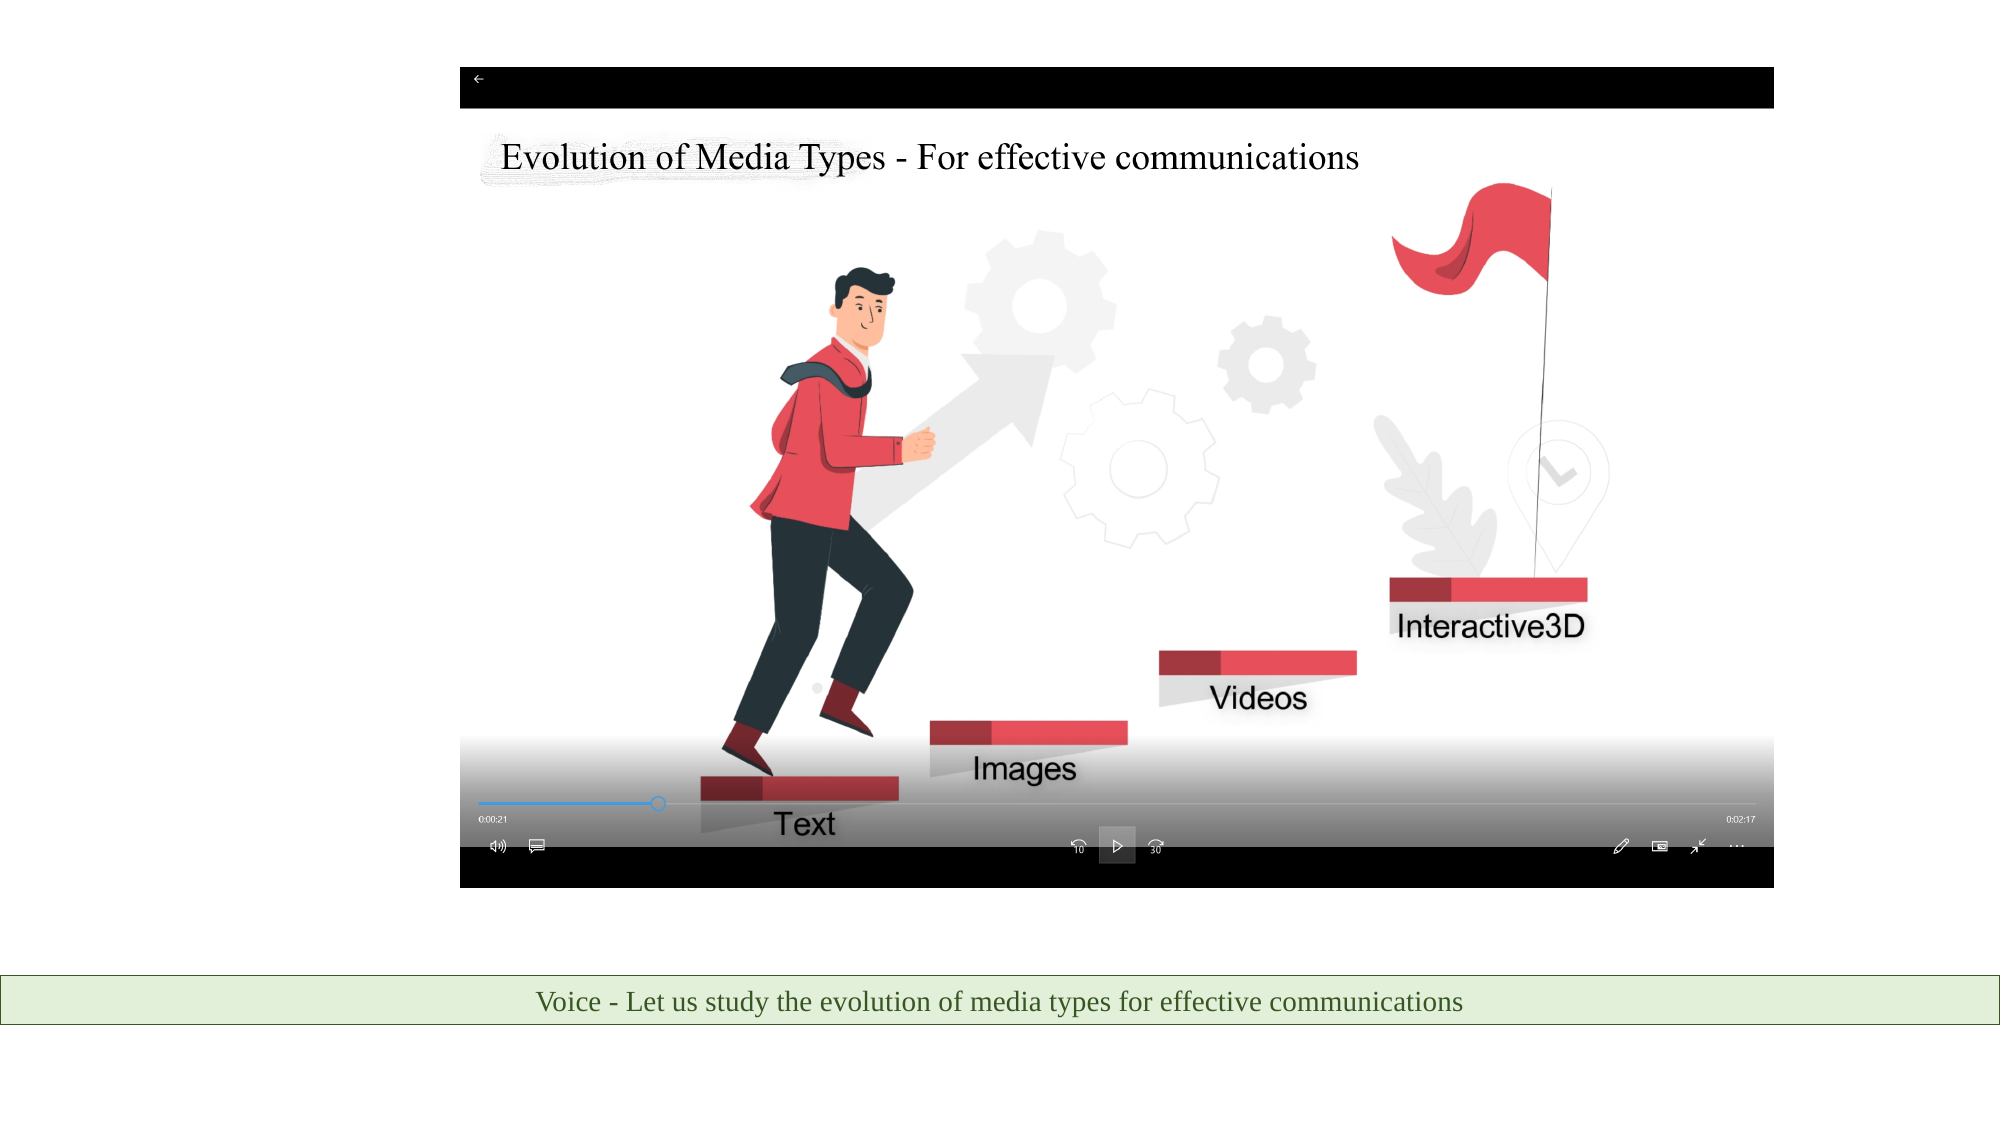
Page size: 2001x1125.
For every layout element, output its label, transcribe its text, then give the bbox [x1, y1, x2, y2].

picture [460, 67, 1774, 888]
text_box Voice - Let us study the evolution of media types for effective communications [0, 975, 2000, 1025]
